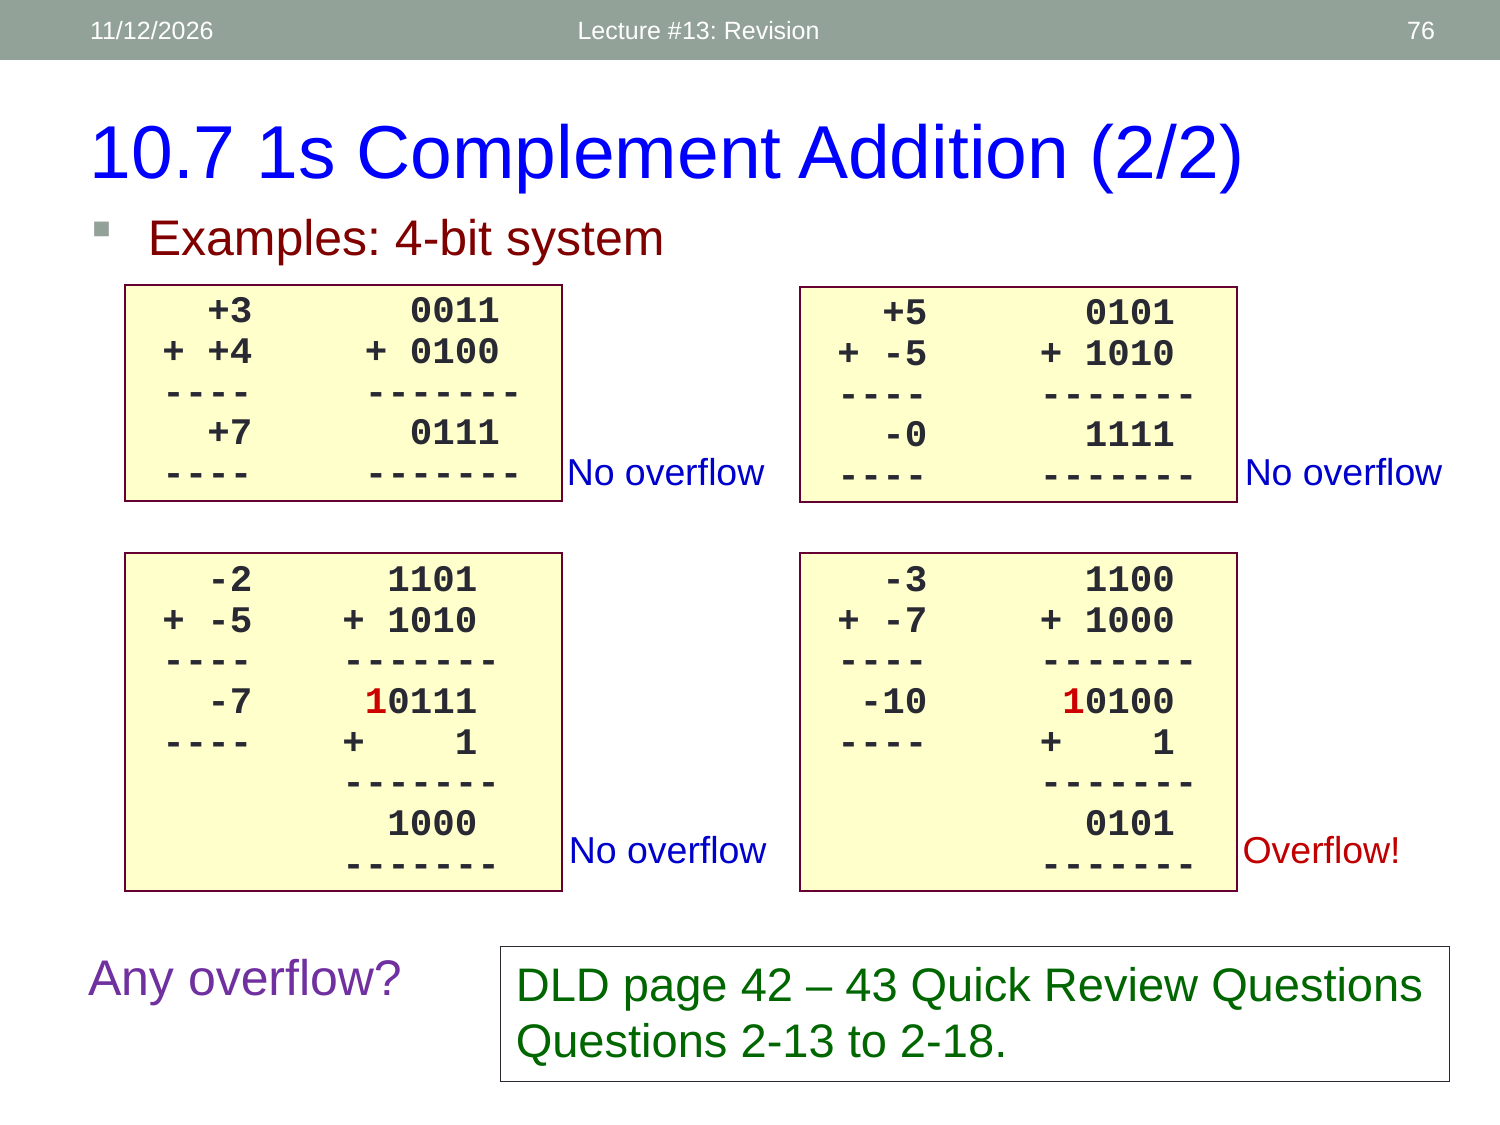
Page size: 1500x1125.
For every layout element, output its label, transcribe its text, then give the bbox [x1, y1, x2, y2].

text_box Examples: 4-bit system [74, 198, 1425, 286]
footer Lecture #13: Revision [562, 3, 1238, 57]
text_box No overflow [552, 440, 807, 500]
text_box No overflow [1230, 440, 1484, 500]
text_box -3 1100 + -7 + 1000 ---- ------- -10 10100 ---- + 1 ------- 0101 ------- [799, 553, 1238, 892]
text_box Overflow! [1227, 818, 1443, 879]
text_box DLD page 42 – 43 Quick Review Questions Questions 2-13 to 2-18. [500, 946, 1450, 1082]
text_box +3 0011 + +4 + 0100 ---- ------- +7 0111 ---- ------- [124, 284, 563, 501]
text_box +5 0101 + -5 + 1010 ---- ------- -0 1111 ---- ------- [799, 286, 1238, 503]
slide_number 76 [1308, 3, 1450, 57]
text_box No overflow [554, 818, 809, 879]
text_box Any overflow? [73, 938, 471, 1014]
text_box -2 1101 + -5 + 1010 ---- ------- -7 10111 ---- + 1 ------- 1000 ------- [124, 553, 563, 892]
text_box 10.7 1s Complement Addition (2/2) [74, 96, 1425, 198]
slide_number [75, 3, 550, 57]
